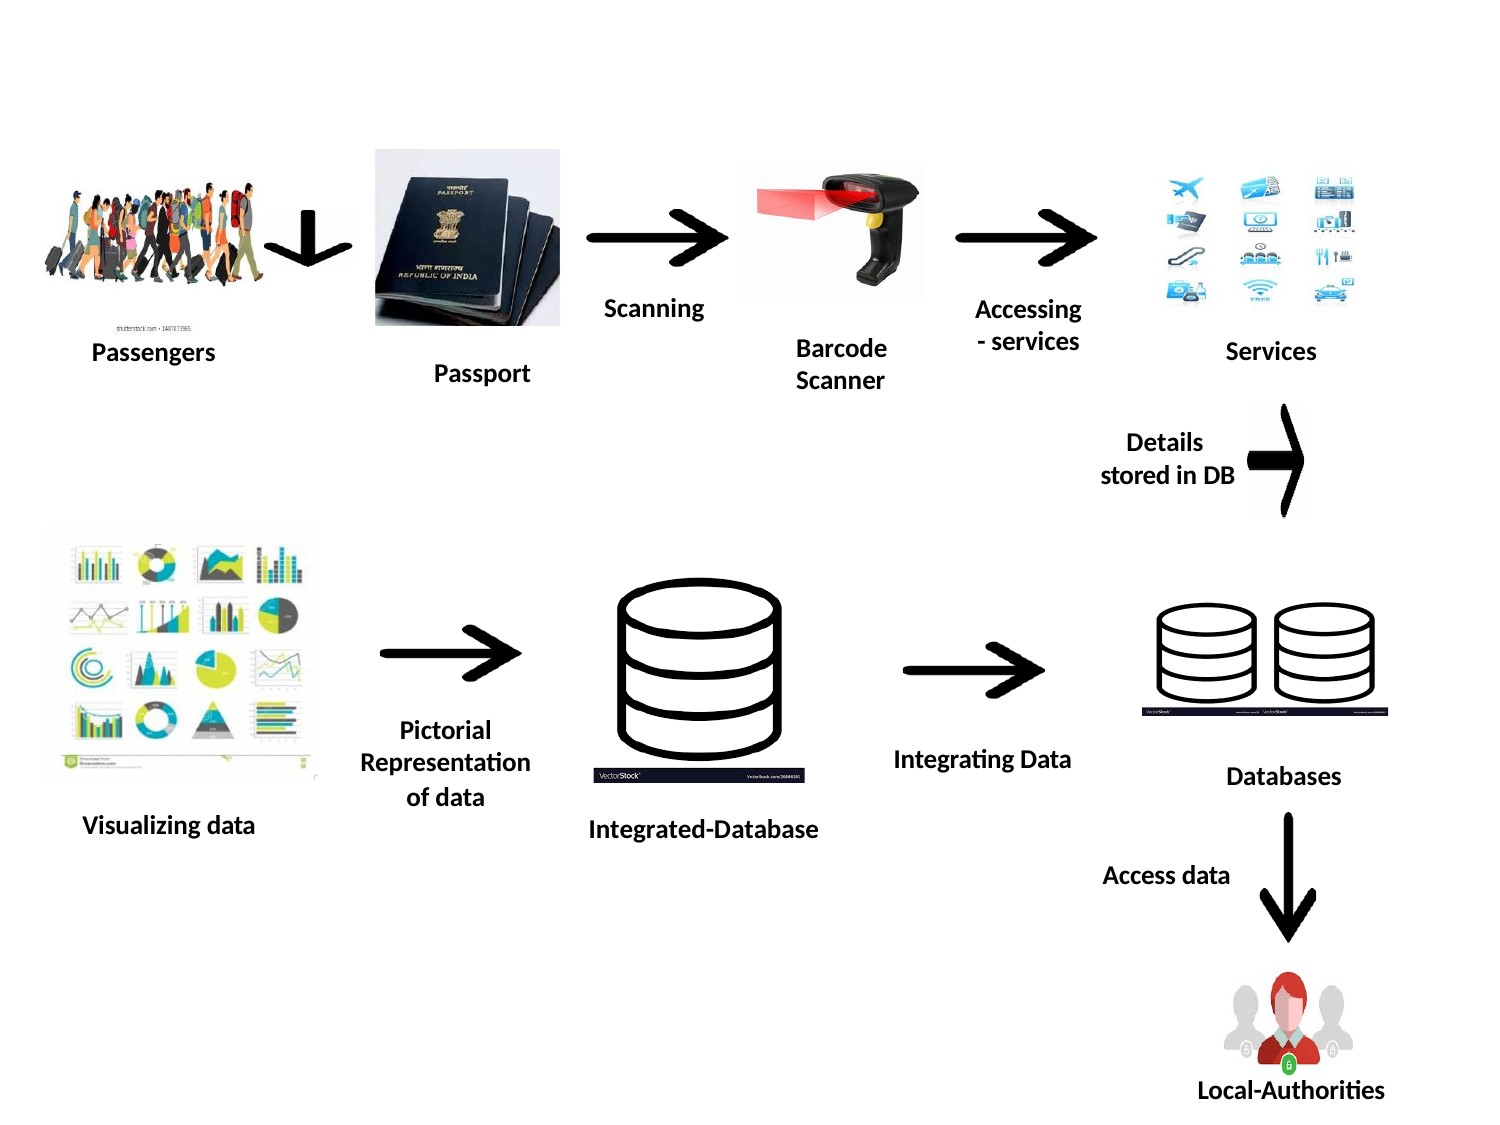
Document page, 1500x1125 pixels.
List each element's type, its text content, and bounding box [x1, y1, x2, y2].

text_box Integrated-Database [586, 809, 830, 844]
text_box [1259, 812, 1317, 943]
text_box [955, 209, 1098, 267]
text_box [1223, 971, 1353, 1070]
picture [41, 523, 319, 779]
text_box [41, 178, 266, 335]
text_box Accessing - services [961, 289, 1094, 357]
text_box [1247, 403, 1305, 519]
text_box Local-Authorities [1195, 1070, 1404, 1106]
text_box Databases [1224, 756, 1353, 792]
text_box Passengers [89, 332, 229, 367]
text_box [263, 210, 354, 268]
text_box [902, 641, 1046, 699]
text_box [586, 209, 729, 267]
text_box [593, 577, 805, 783]
text_box Barcode Scanner [793, 328, 932, 396]
text_box Visualizing data [80, 797, 279, 840]
text_box Scanning [602, 288, 720, 324]
text_box Passport [432, 353, 550, 389]
text_box Integrating Data [891, 739, 1091, 774]
text_box [379, 624, 522, 682]
text_box [1159, 165, 1359, 311]
picture [742, 163, 922, 302]
text_box [373, 149, 561, 326]
text_box Details stored in DB [1098, 422, 1237, 490]
text_box Pictorial Representation of data [339, 709, 551, 812]
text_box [1141, 598, 1389, 717]
text_box Services [1223, 331, 1328, 366]
text_box Access data [1100, 855, 1247, 890]
